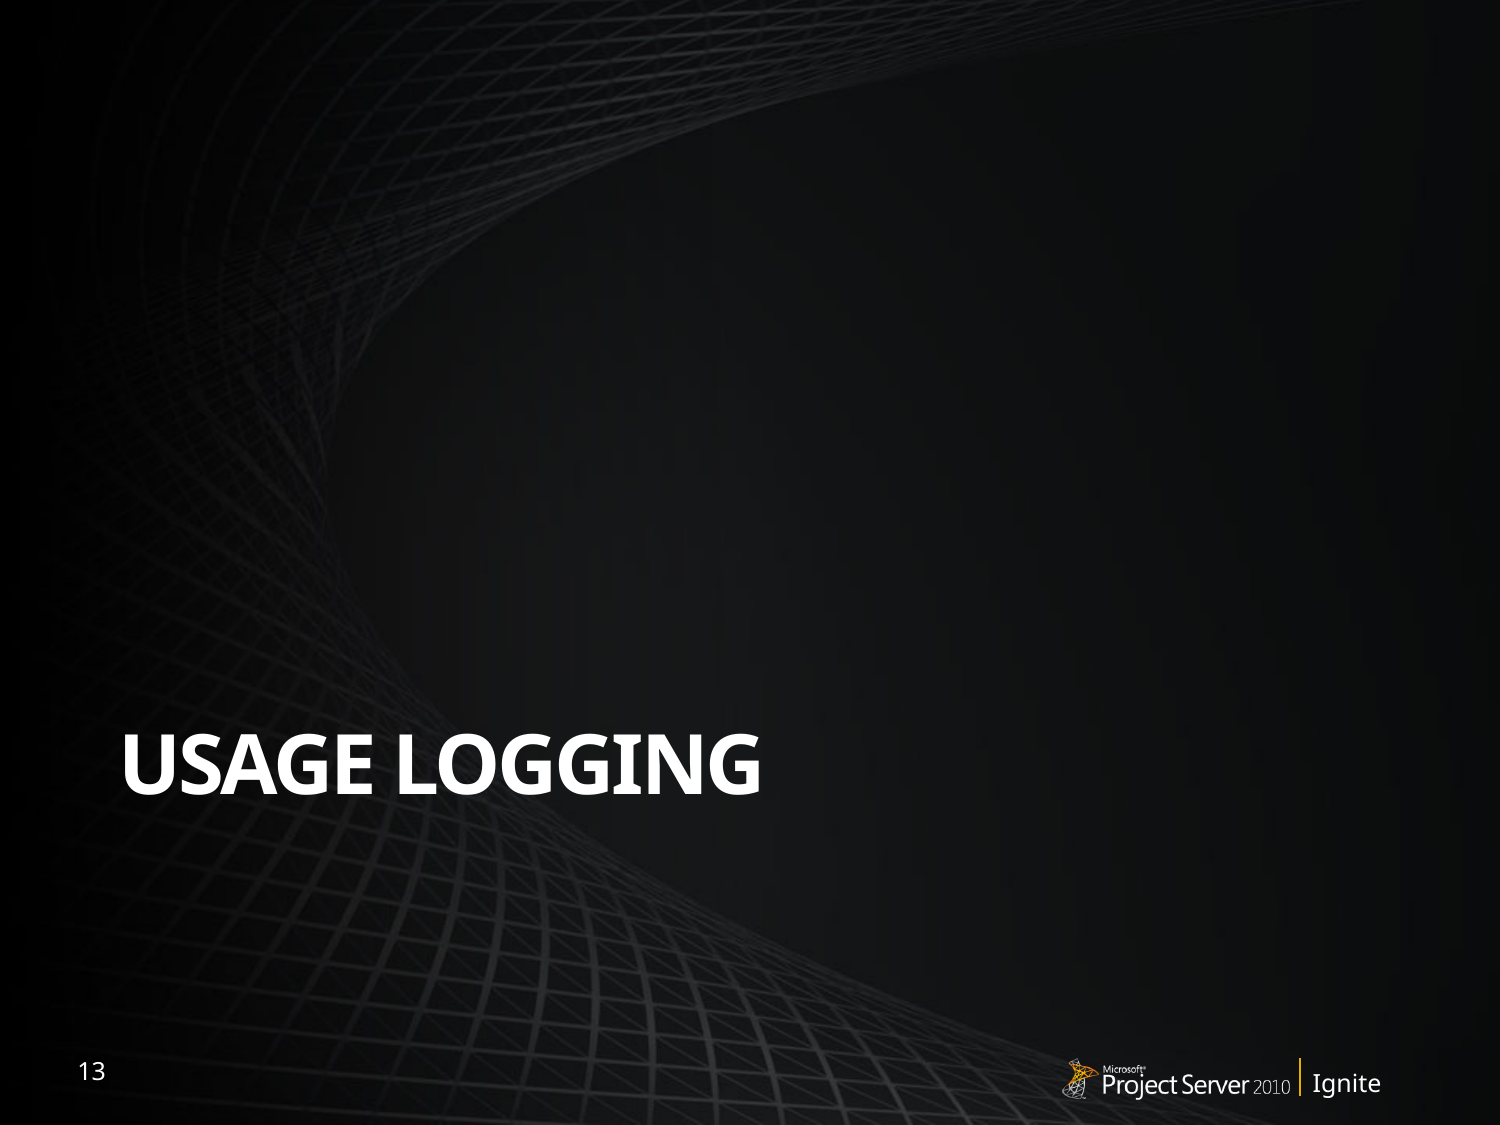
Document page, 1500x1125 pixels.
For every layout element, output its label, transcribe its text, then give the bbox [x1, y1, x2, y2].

picture [0, 0, 1500, 1125]
title Usage Logging [118, 722, 1394, 947]
slide_number 13 [62, 1042, 413, 1103]
